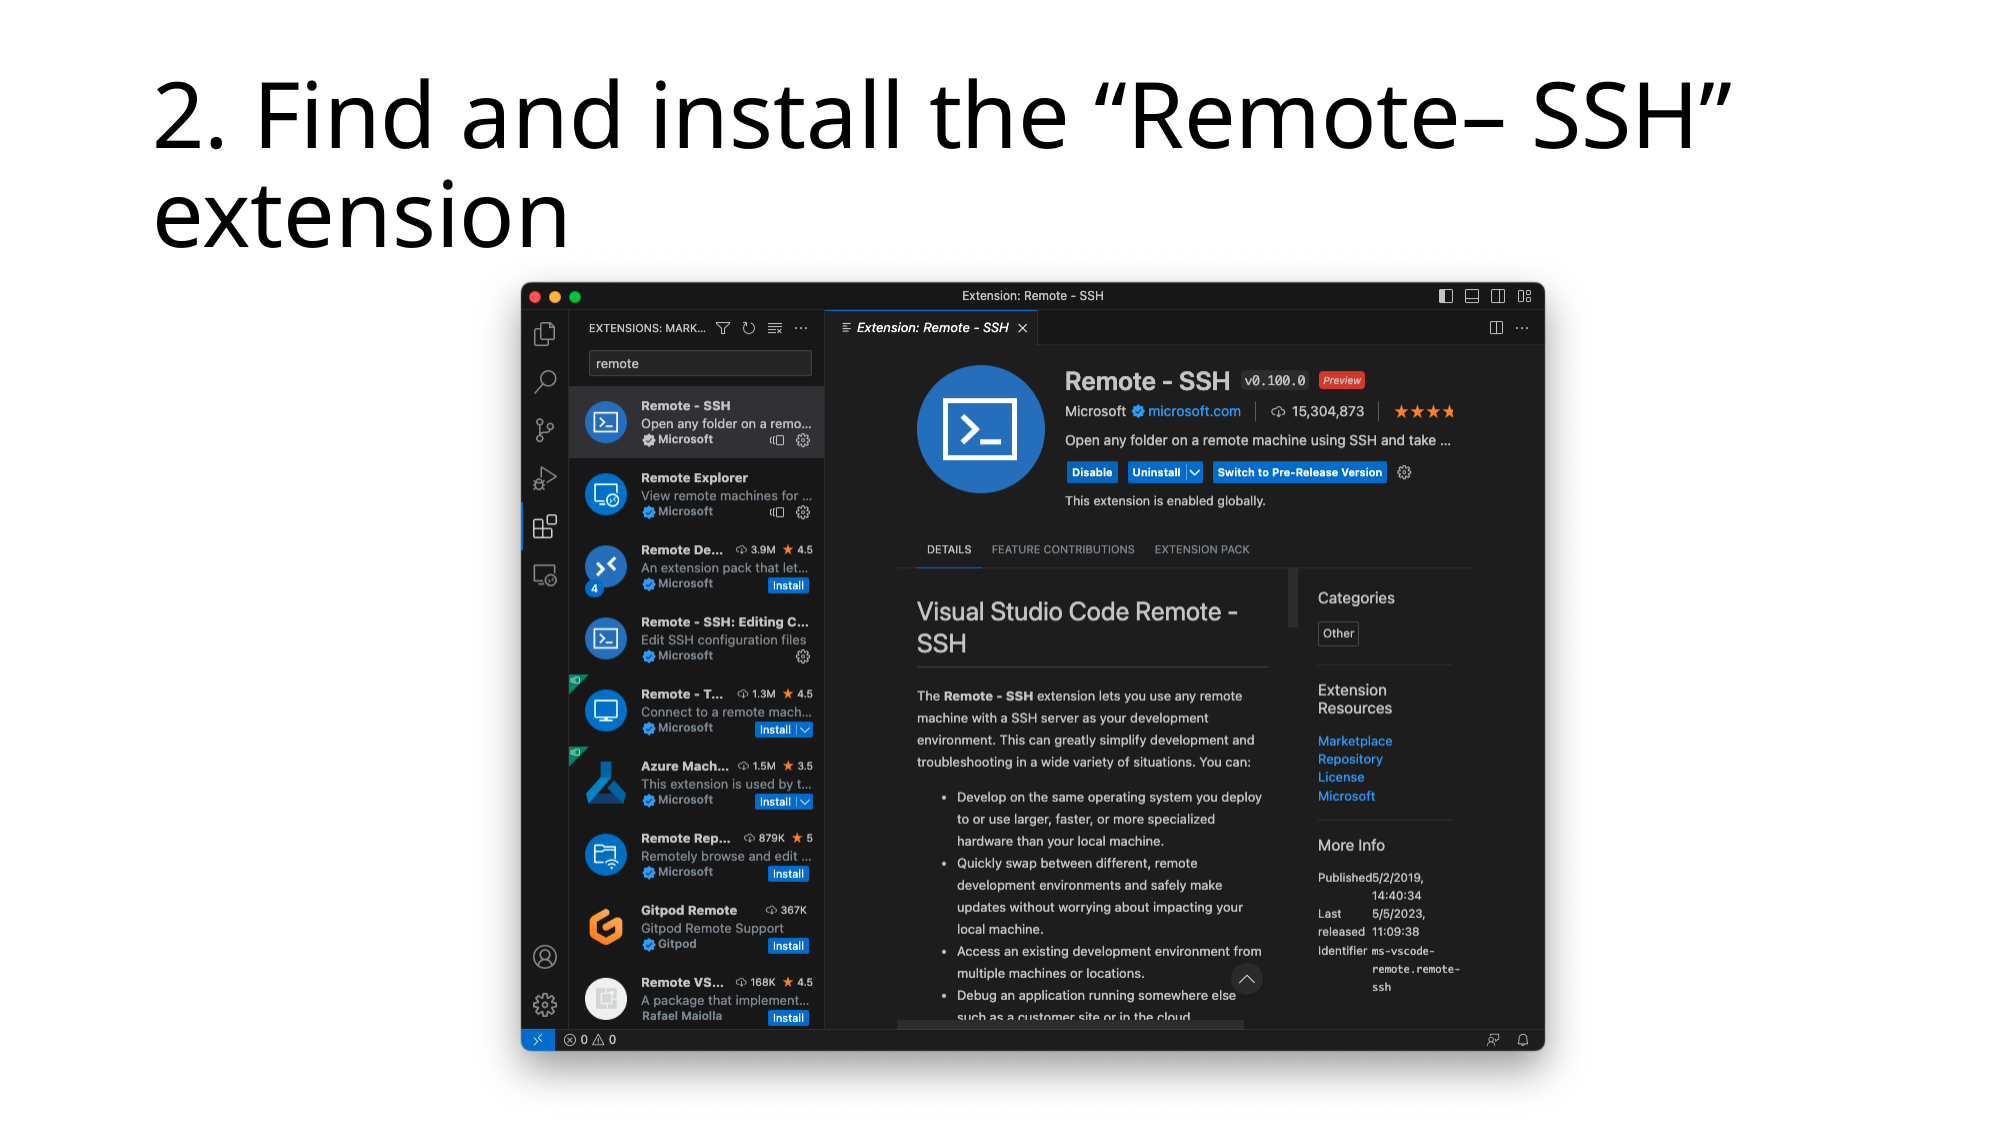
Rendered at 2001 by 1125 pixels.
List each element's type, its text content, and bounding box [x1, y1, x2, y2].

title 2. Find and install the “Remote– SSH” extension [137, 59, 1863, 278]
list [464, 244, 1601, 1125]
